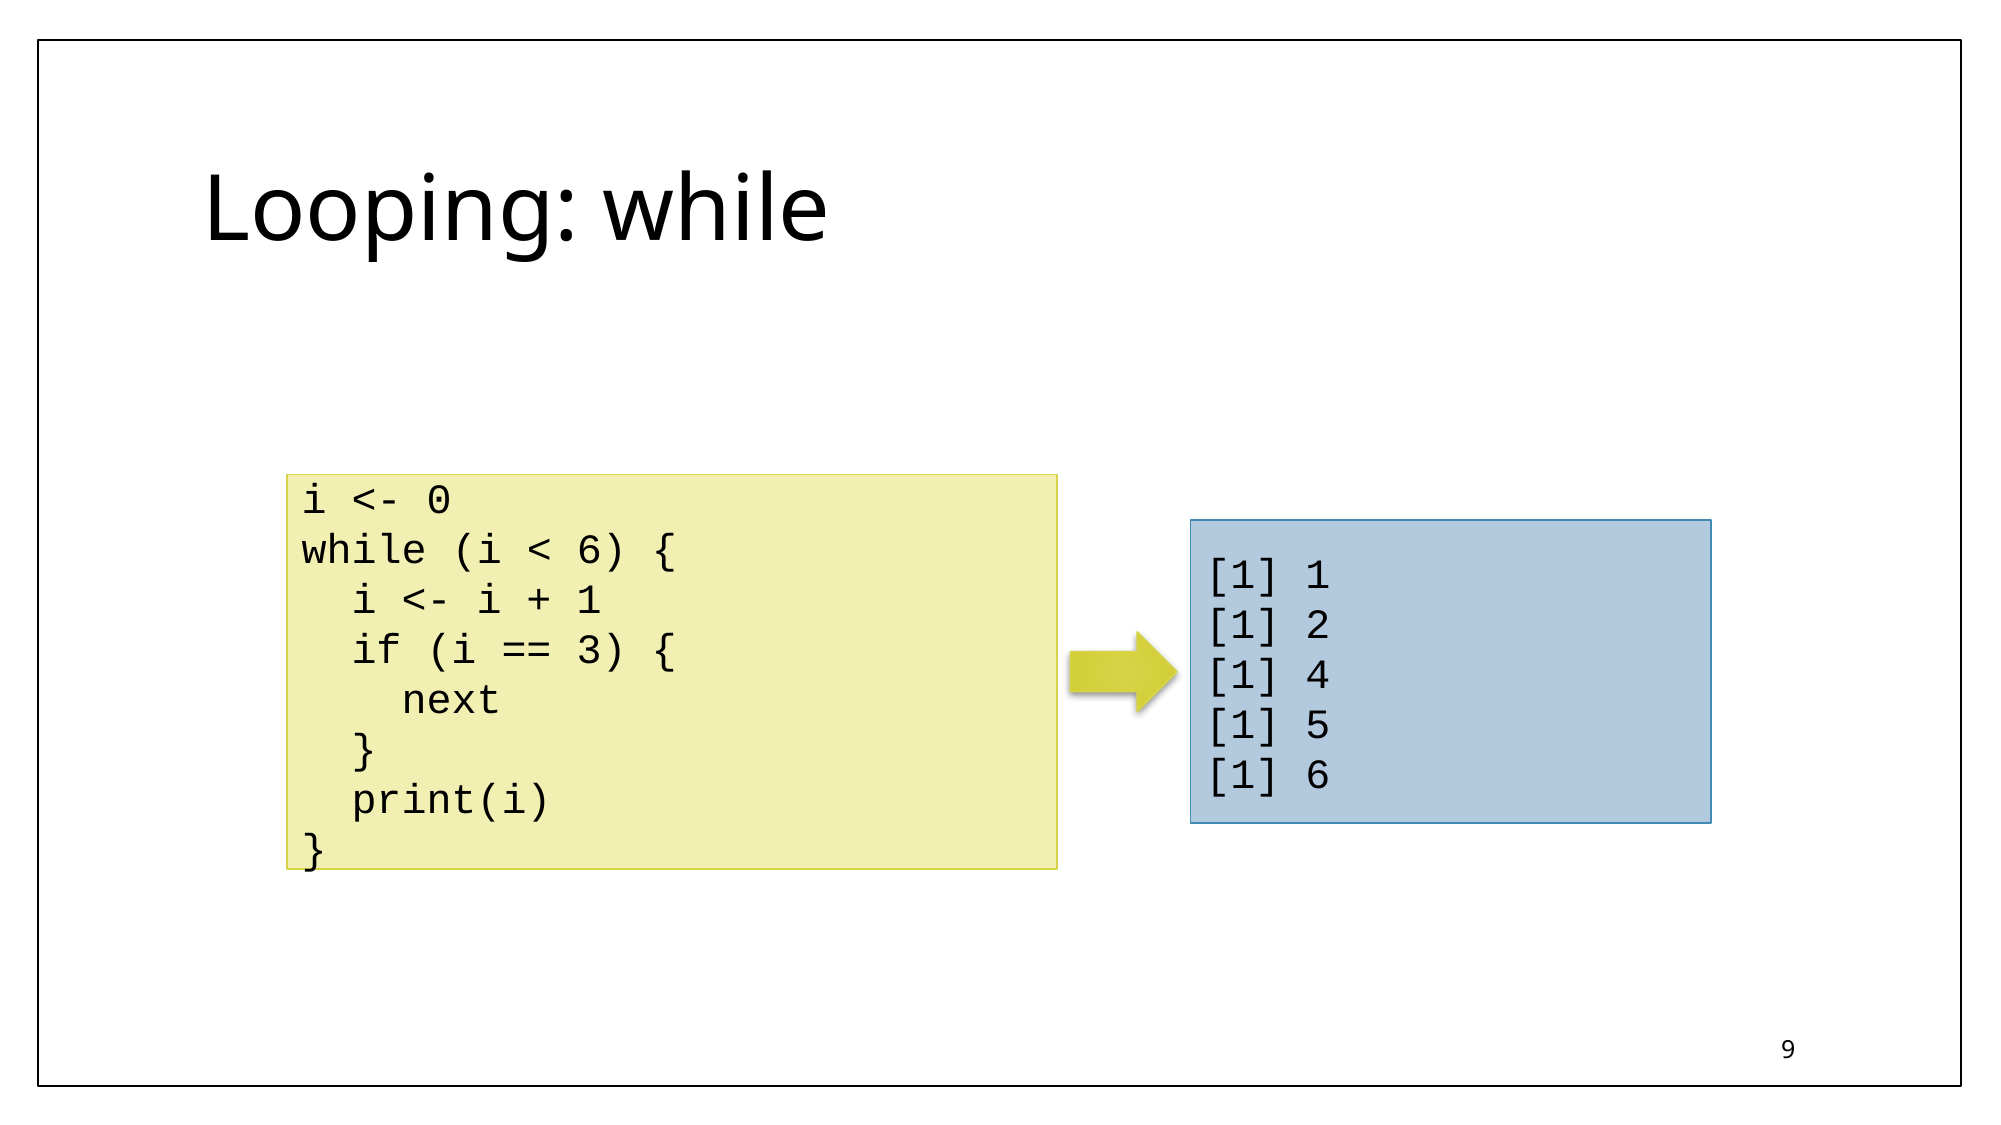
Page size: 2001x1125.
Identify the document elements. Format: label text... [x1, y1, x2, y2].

text_box [1] 1 [1] 2 [1] 4 [1] 5 [1] 6 [1190, 519, 1712, 824]
slide_number 9 [1530, 1020, 1811, 1081]
text_box [1069, 631, 1178, 713]
title Looping: while [187, 99, 1808, 323]
text_box i <- 0 while (i < 6) { i <- i + 1 if (i == 3) { next } print(i) } [286, 474, 1058, 870]
